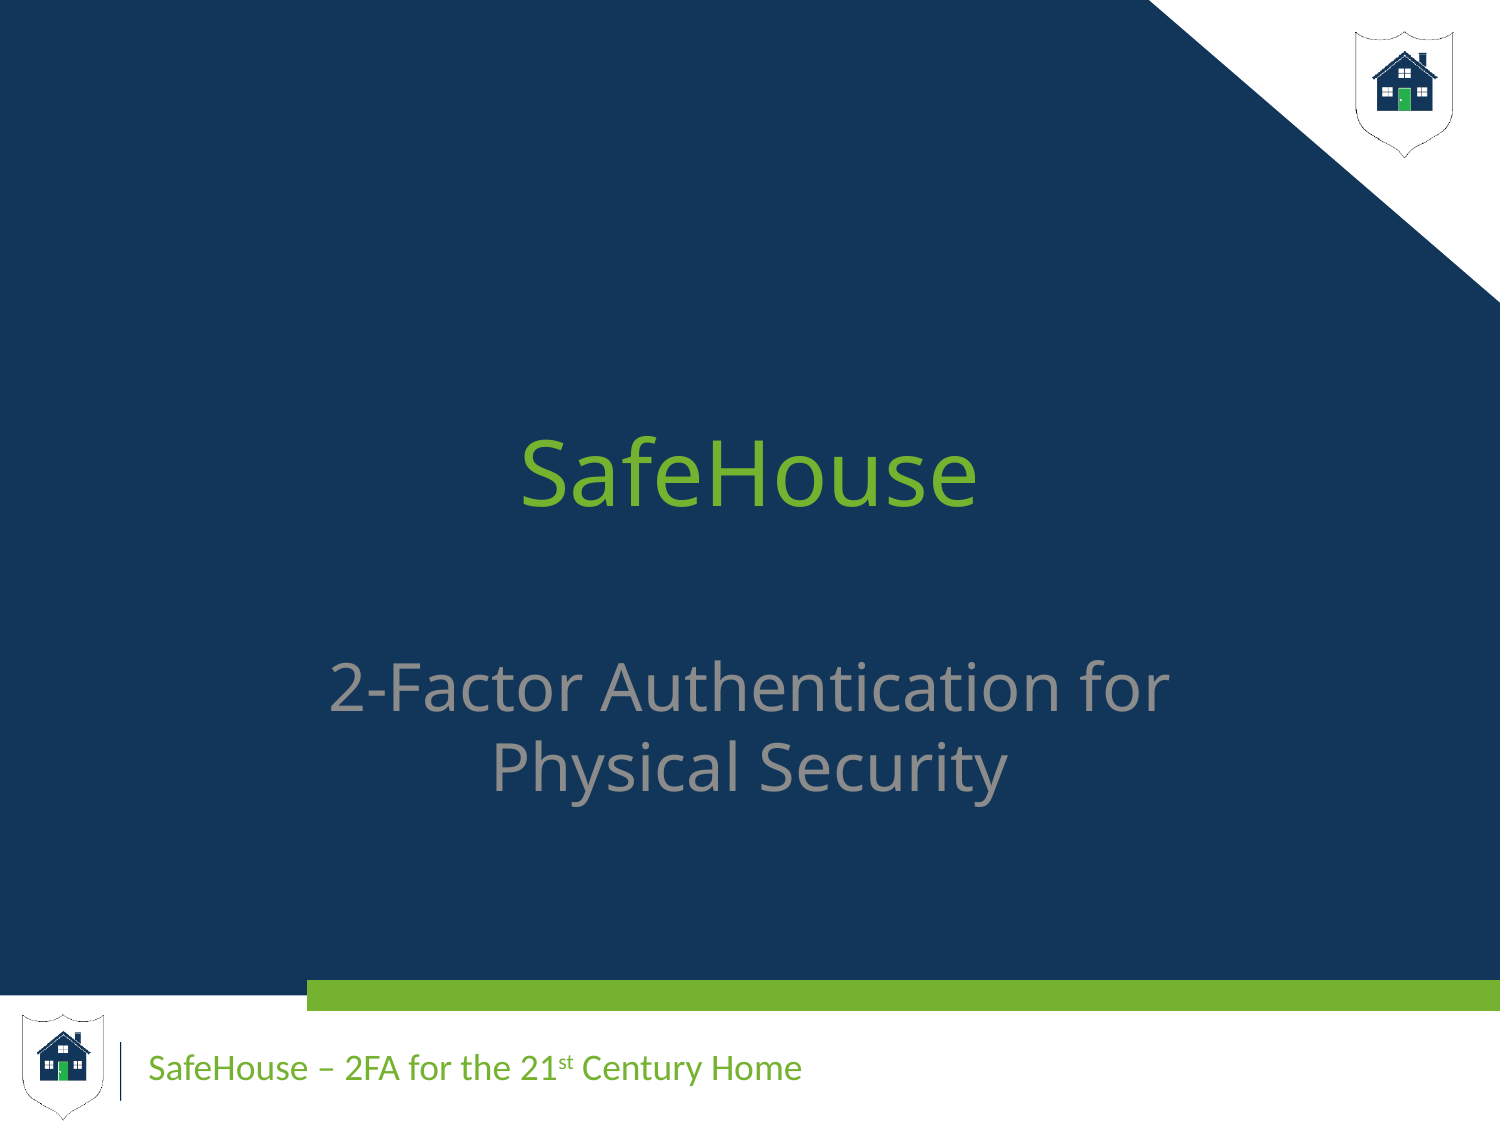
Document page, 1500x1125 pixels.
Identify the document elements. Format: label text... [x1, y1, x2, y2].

picture [22, 1014, 122, 1125]
picture [1355, 31, 1455, 164]
title SafeHouse [112, 349, 1388, 591]
subtitle 2-Factor Authentication for Physical Security [225, 637, 1275, 925]
